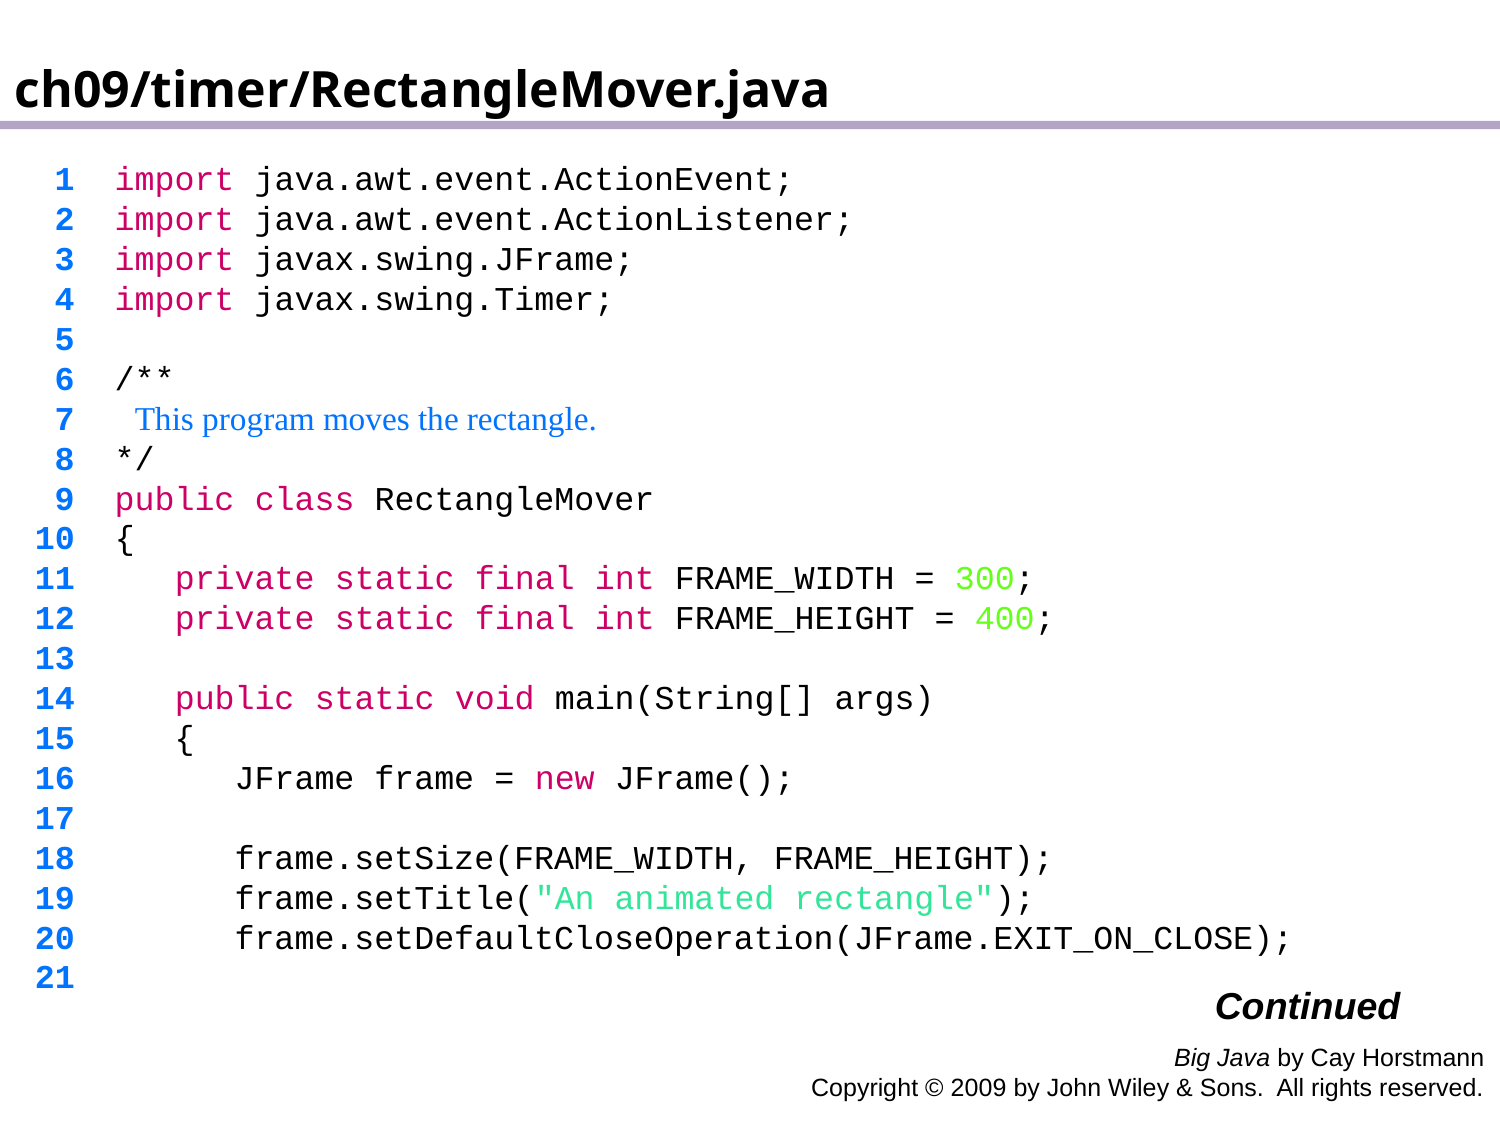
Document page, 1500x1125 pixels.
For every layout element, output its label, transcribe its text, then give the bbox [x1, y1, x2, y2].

text_box Continued [1199, 974, 1425, 1035]
footer Big Java by Cay Horstmann Copyright © 2009 by John Wiley & Sons. All rights reserved. [787, 1034, 1500, 1113]
text_box ch09/timer/RectangleMover.java [0, 49, 1150, 125]
text_box 1 import java.awt.event.ActionEvent; 2 import java.awt.event.ActionListener; 3 import javax.swing.JFrame; 4 import javax.swing.Timer; 5 6 /** 7 This program moves the rectangle. 8 */ 9 public class RectangleMover 10 { 11 private static final int FRAME_WIDTH = 300; 12 private static final int FRAME_HEIGHT = 400; 13 14 public static void main(String[] args) 15 { 16 JFrame frame = new JFrame(); 17 18 frame.setSize(FRAME_WIDTH, FRAME_HEIGHT); 19 frame.setTitle("An animated rectangle"); 20 frame.setDefaultCloseOperation(JFrame.EXIT_ON_CLOSE); 21 [0, 149, 1500, 1003]
